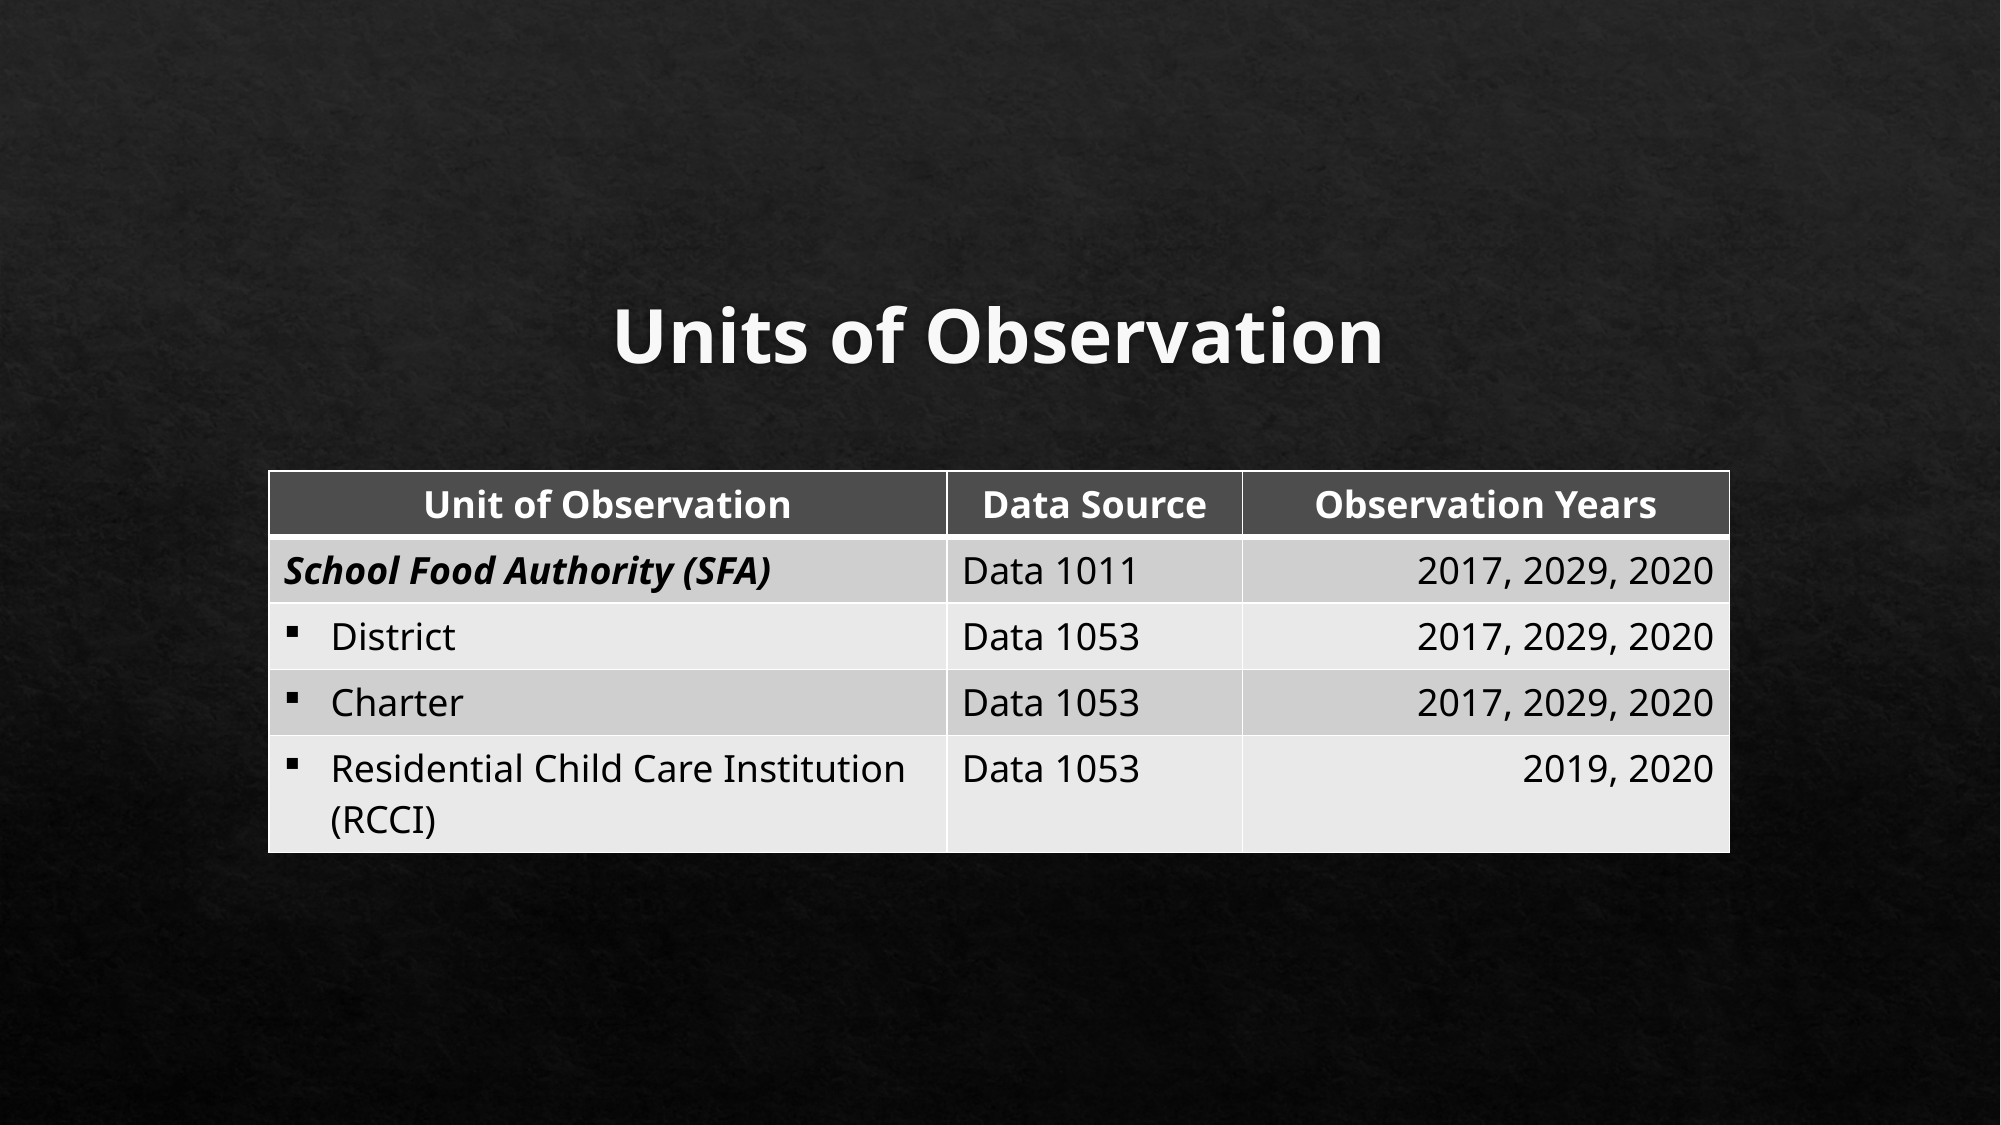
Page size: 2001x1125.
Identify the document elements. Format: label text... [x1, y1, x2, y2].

table_cell Charter [270, 670, 946, 735]
table_cell District [270, 604, 946, 669]
table_header Data Source [948, 472, 1242, 534]
table_cell Data 1053 [948, 604, 1242, 669]
title Units of Observation [149, 193, 1849, 405]
table_cell Residential Child Care Institution (RCCI) [270, 736, 946, 852]
table_header Observation Years [1243, 472, 1729, 534]
table_cell 2017, 2029, 2020 [1243, 670, 1729, 735]
table_cell Data 1011 [948, 540, 1242, 602]
table_cell Data 1053 [948, 670, 1242, 735]
table_header Unit of Observation [270, 472, 946, 534]
table_cell 2017, 2029, 2020 [1243, 604, 1729, 669]
table_cell School Food Authority (SFA) [270, 540, 946, 602]
table_cell 2019, 2020 [1243, 736, 1729, 852]
table_cell Data 1053 [948, 736, 1242, 852]
table_cell 2017, 2029, 2020 [1243, 540, 1729, 602]
